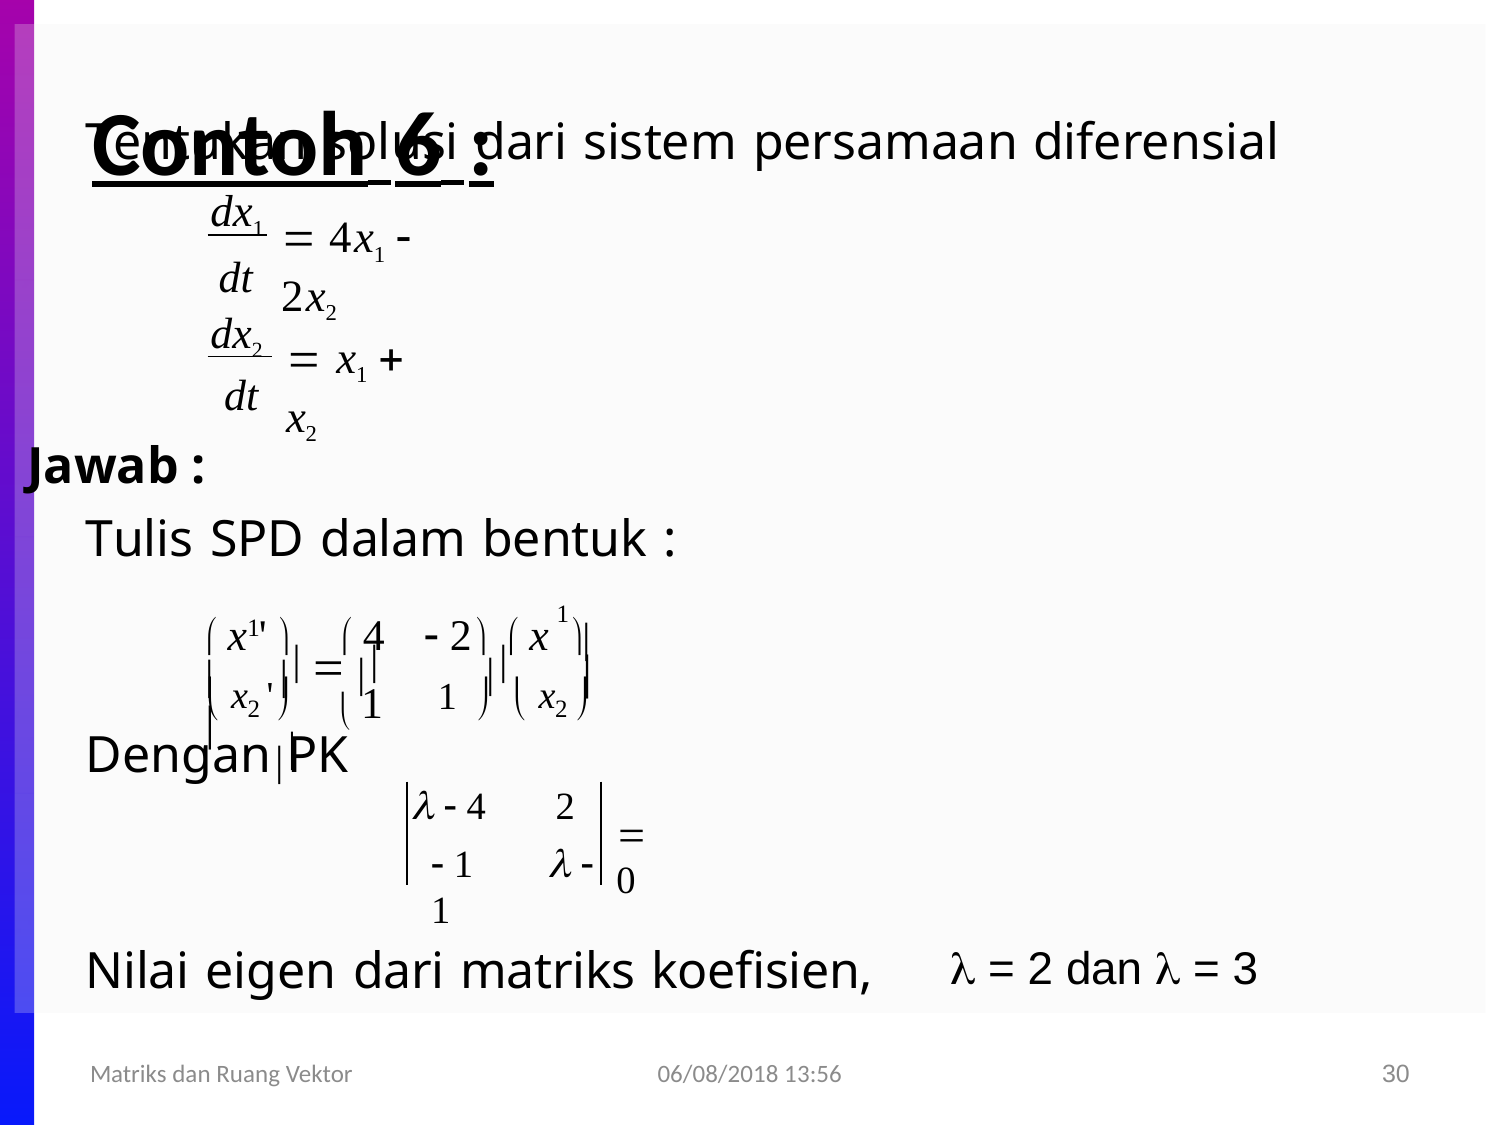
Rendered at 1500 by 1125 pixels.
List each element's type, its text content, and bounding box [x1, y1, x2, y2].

text_box  x1  x2 [283, 328, 438, 446]
text_box dt dx2 [208, 245, 268, 362]
text_box dt Jawab : [27, 366, 259, 494]
text_box dx1 [208, 181, 265, 241]
text_box  [203, 615, 225, 756]
slide_number 30 [1074, 1042, 1425, 1103]
title Contoh 6 : [75, 45, 1425, 233]
text_box 1   x2  [534, 664, 597, 731]
text_box Tulis SPD dalam bentuk : [83, 506, 718, 567]
text_box  = 2 dan  = 3 [948, 938, 1261, 994]
text_box      [272, 615, 534, 790]
text_box  x '   4  2  x  [203, 584, 597, 664]
text_box Nilai eigen dari matriks koefisien, [83, 938, 908, 999]
text_box  4x1  2x2 [278, 207, 478, 326]
text_box  1 [336, 653, 384, 735]
text_box   4 2  1   1 [409, 778, 605, 932]
footer 06/08/2018 13:56 [512, 1042, 988, 1103]
text_box  0 [614, 808, 670, 902]
slide_number Matriks dan Ruang Vektor [75, 1042, 425, 1103]
text_box  x2 ' [225, 652, 295, 731]
text_box Tentukan solusi dari sistem persamaan diferensial [83, 110, 1330, 171]
text_box Dengan PK [83, 722, 272, 783]
text_box [14, 24, 1486, 1013]
text_box 1 [245, 611, 263, 642]
